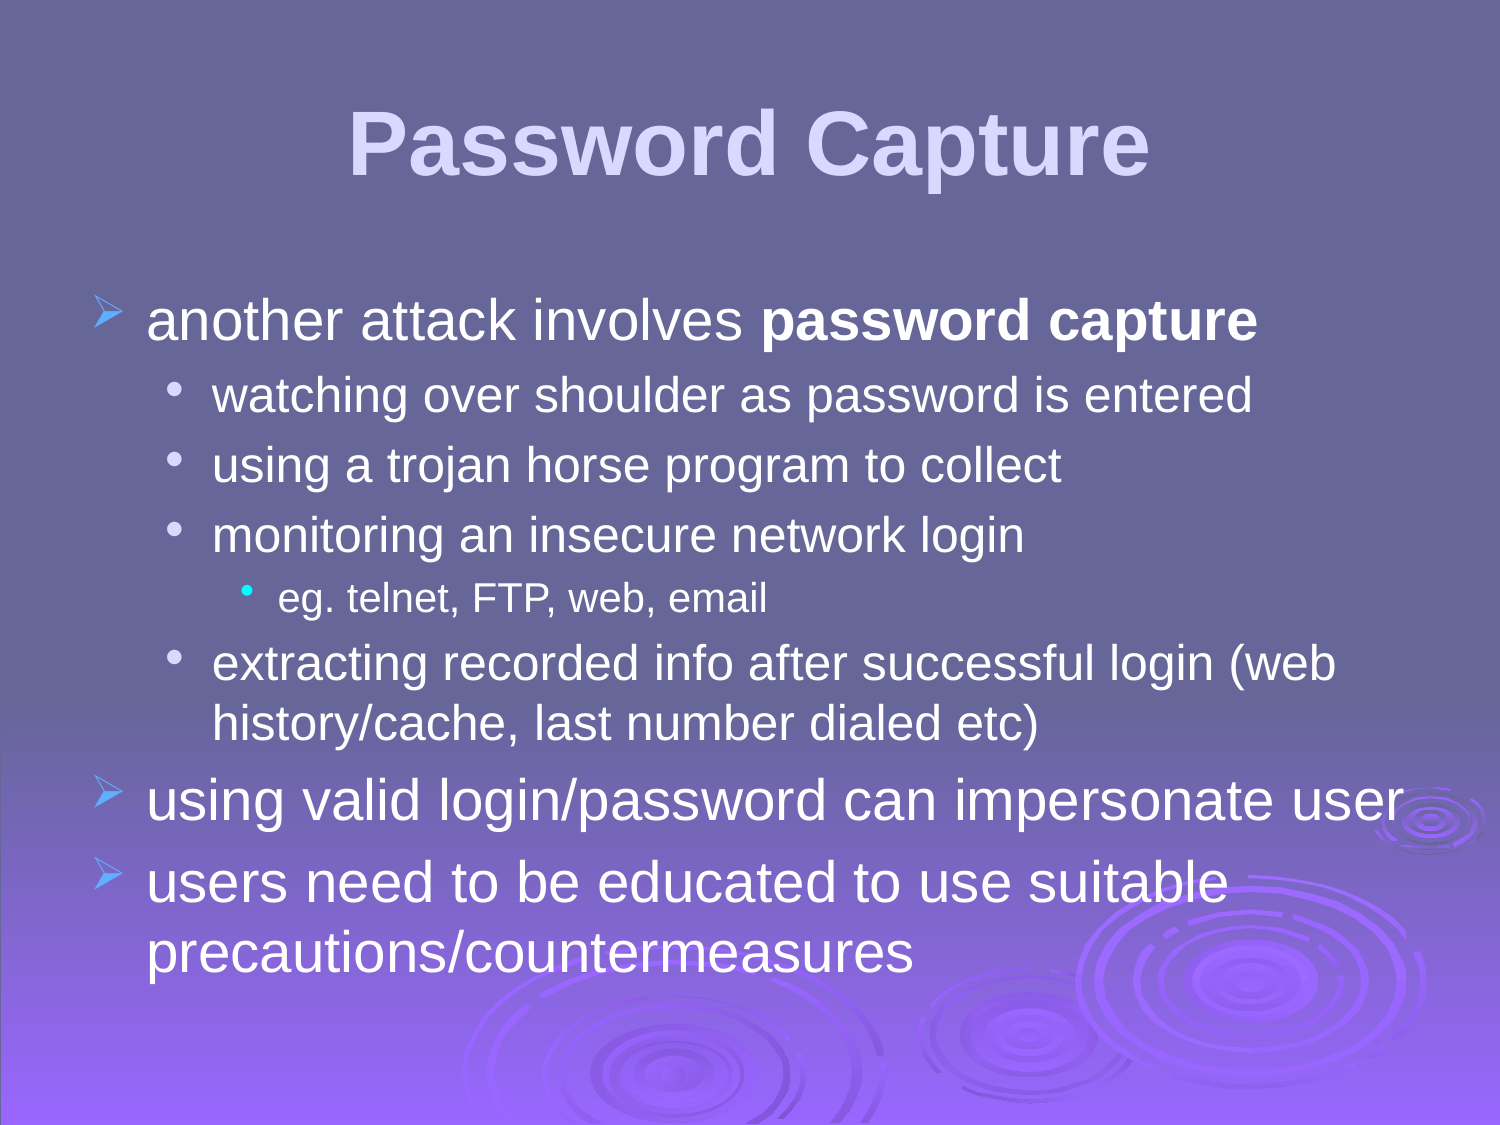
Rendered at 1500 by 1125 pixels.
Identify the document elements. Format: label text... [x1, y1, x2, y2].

title Password Capture [74, 45, 1426, 233]
list another attack involves password capture watching over shoulder as password is entered using a trojan horse program to collect monitoring an insecure network login eg. telnet, FTP, web, email extracting recorded info after successful login (web history/cache, last number dialed etc) using valid login/password can impersonate user users need to be educated to use suitable precautions/countermeasures [74, 274, 1426, 1006]
